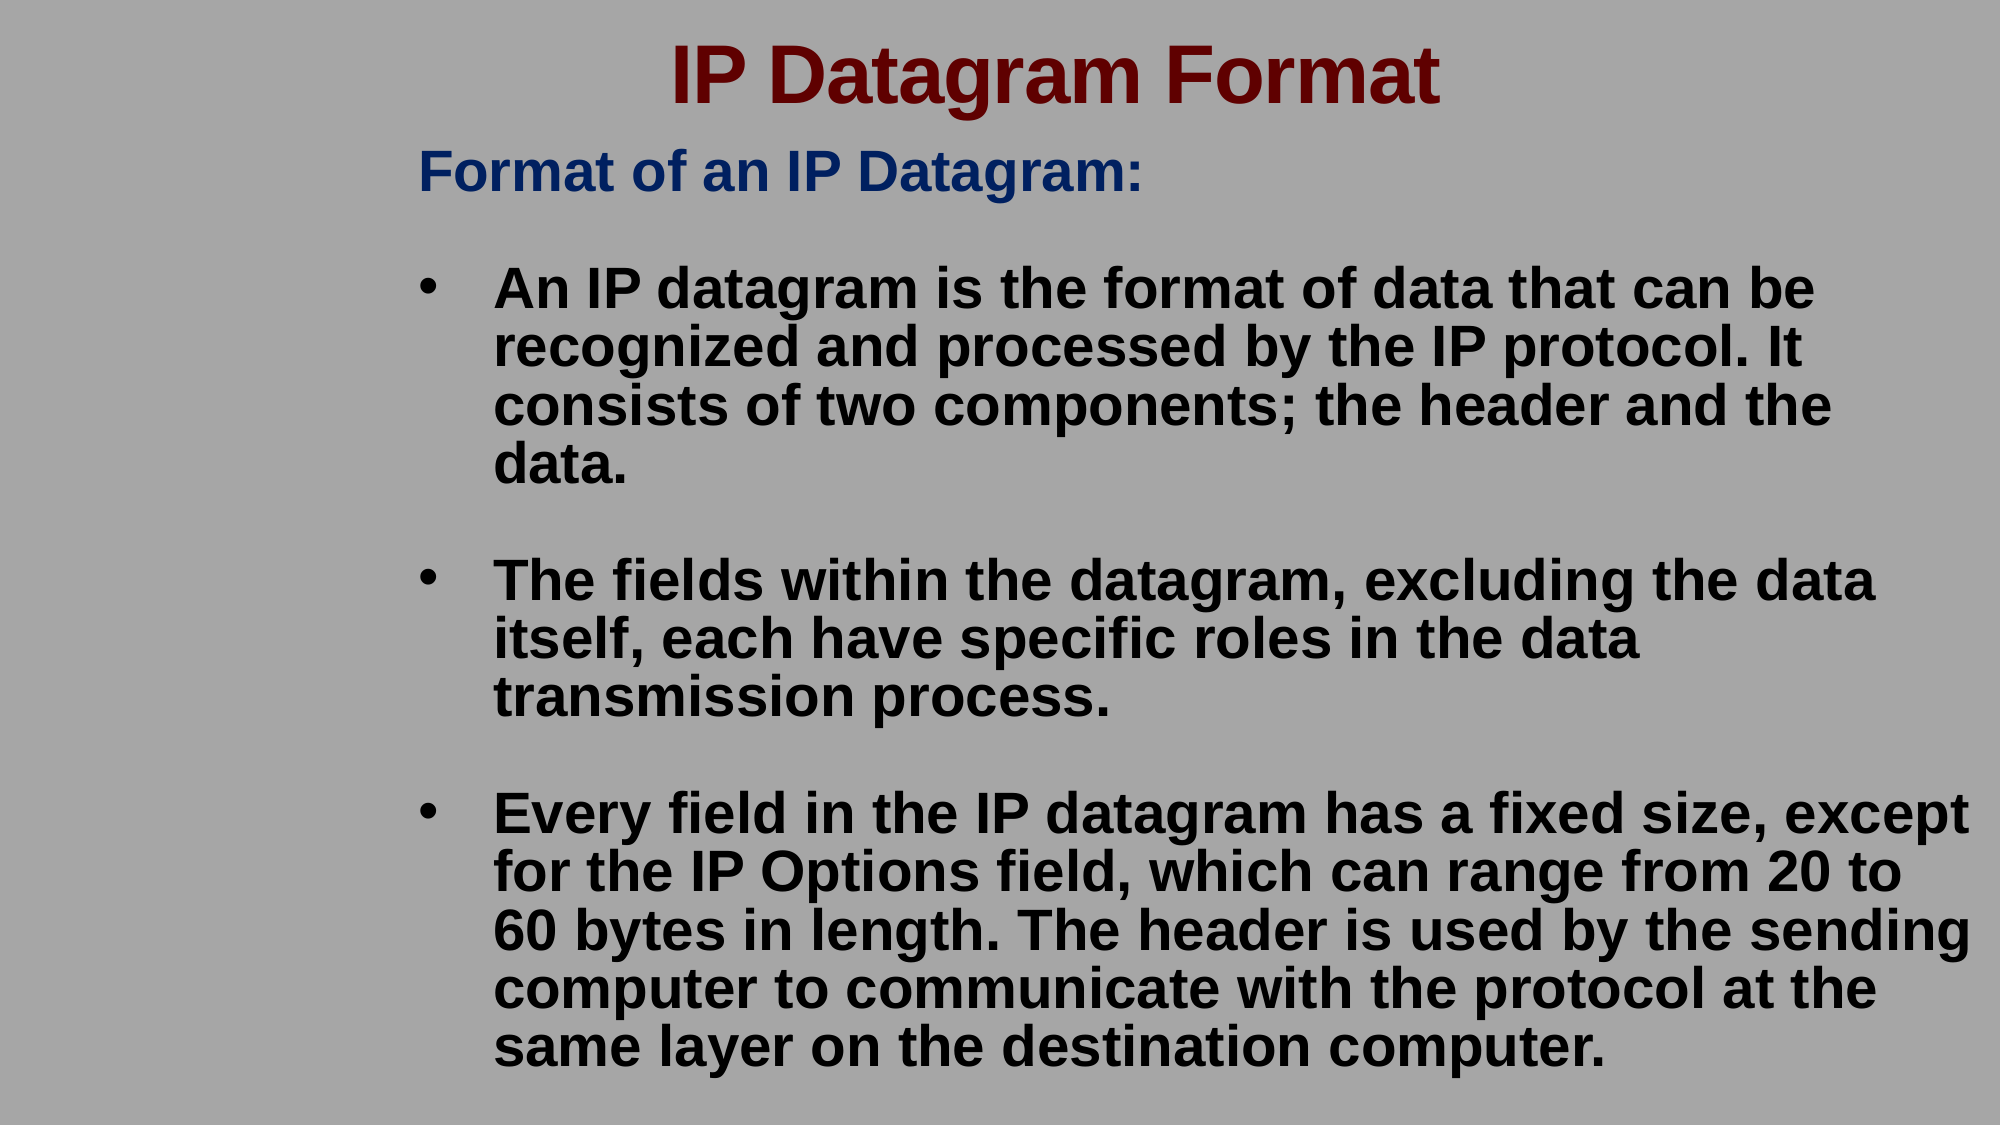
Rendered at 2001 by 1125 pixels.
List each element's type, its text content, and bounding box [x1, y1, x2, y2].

text_box Format of an IP Datagram: An IP datagram is the format of data that can be recognized and processed by the IP protocol. It consists of two components; the header and the data. The fields within the datagram, excluding the data itself, each have specific roles in the data transmission process. Every field in the IP datagram has a fixed size, except for the IP Options field, which can range from 20 to 60 bytes in length. The header is used by the sending computer to communicate with the protocol at the same layer on the destination computer. [403, 137, 2000, 1086]
text_box IP Datagram Format [655, 0, 1530, 128]
